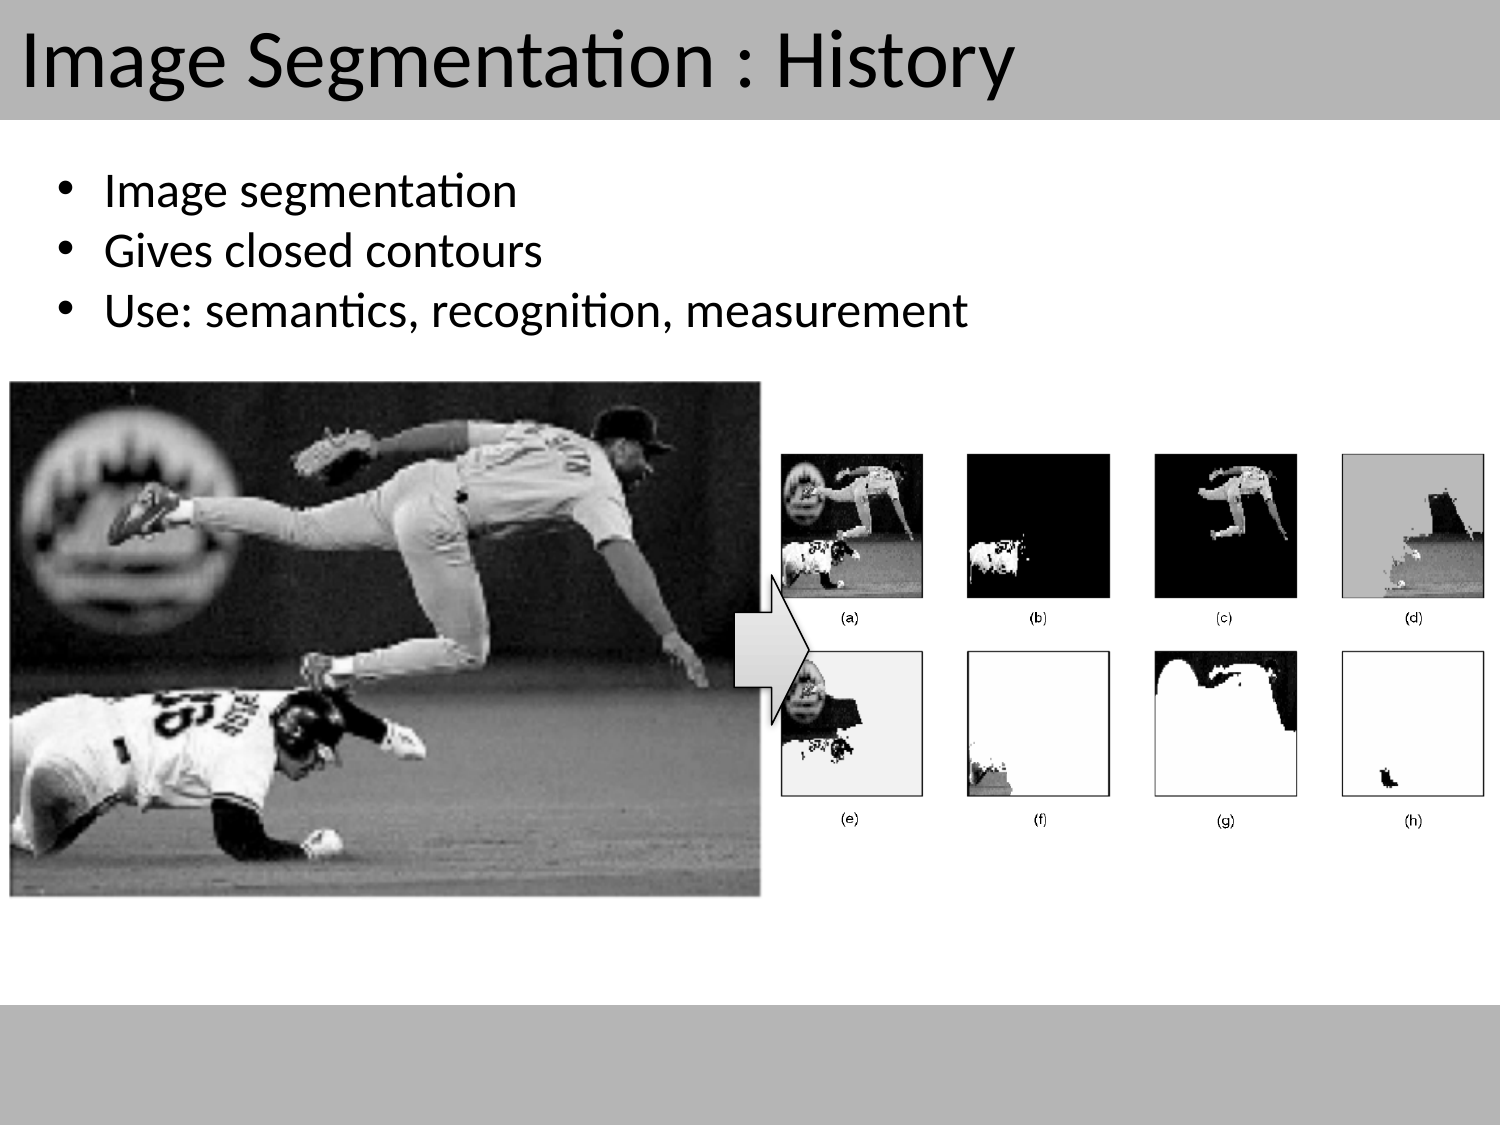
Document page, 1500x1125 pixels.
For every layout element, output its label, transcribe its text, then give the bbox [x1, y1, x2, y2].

text_box Image segmentation Gives closed contours Use: semantics, recognition, measurement [42, 149, 985, 345]
text_box [766, 611, 770, 689]
picture [0, 0, 1500, 1125]
text_box Image Segmentation : History [5, 0, 1032, 112]
